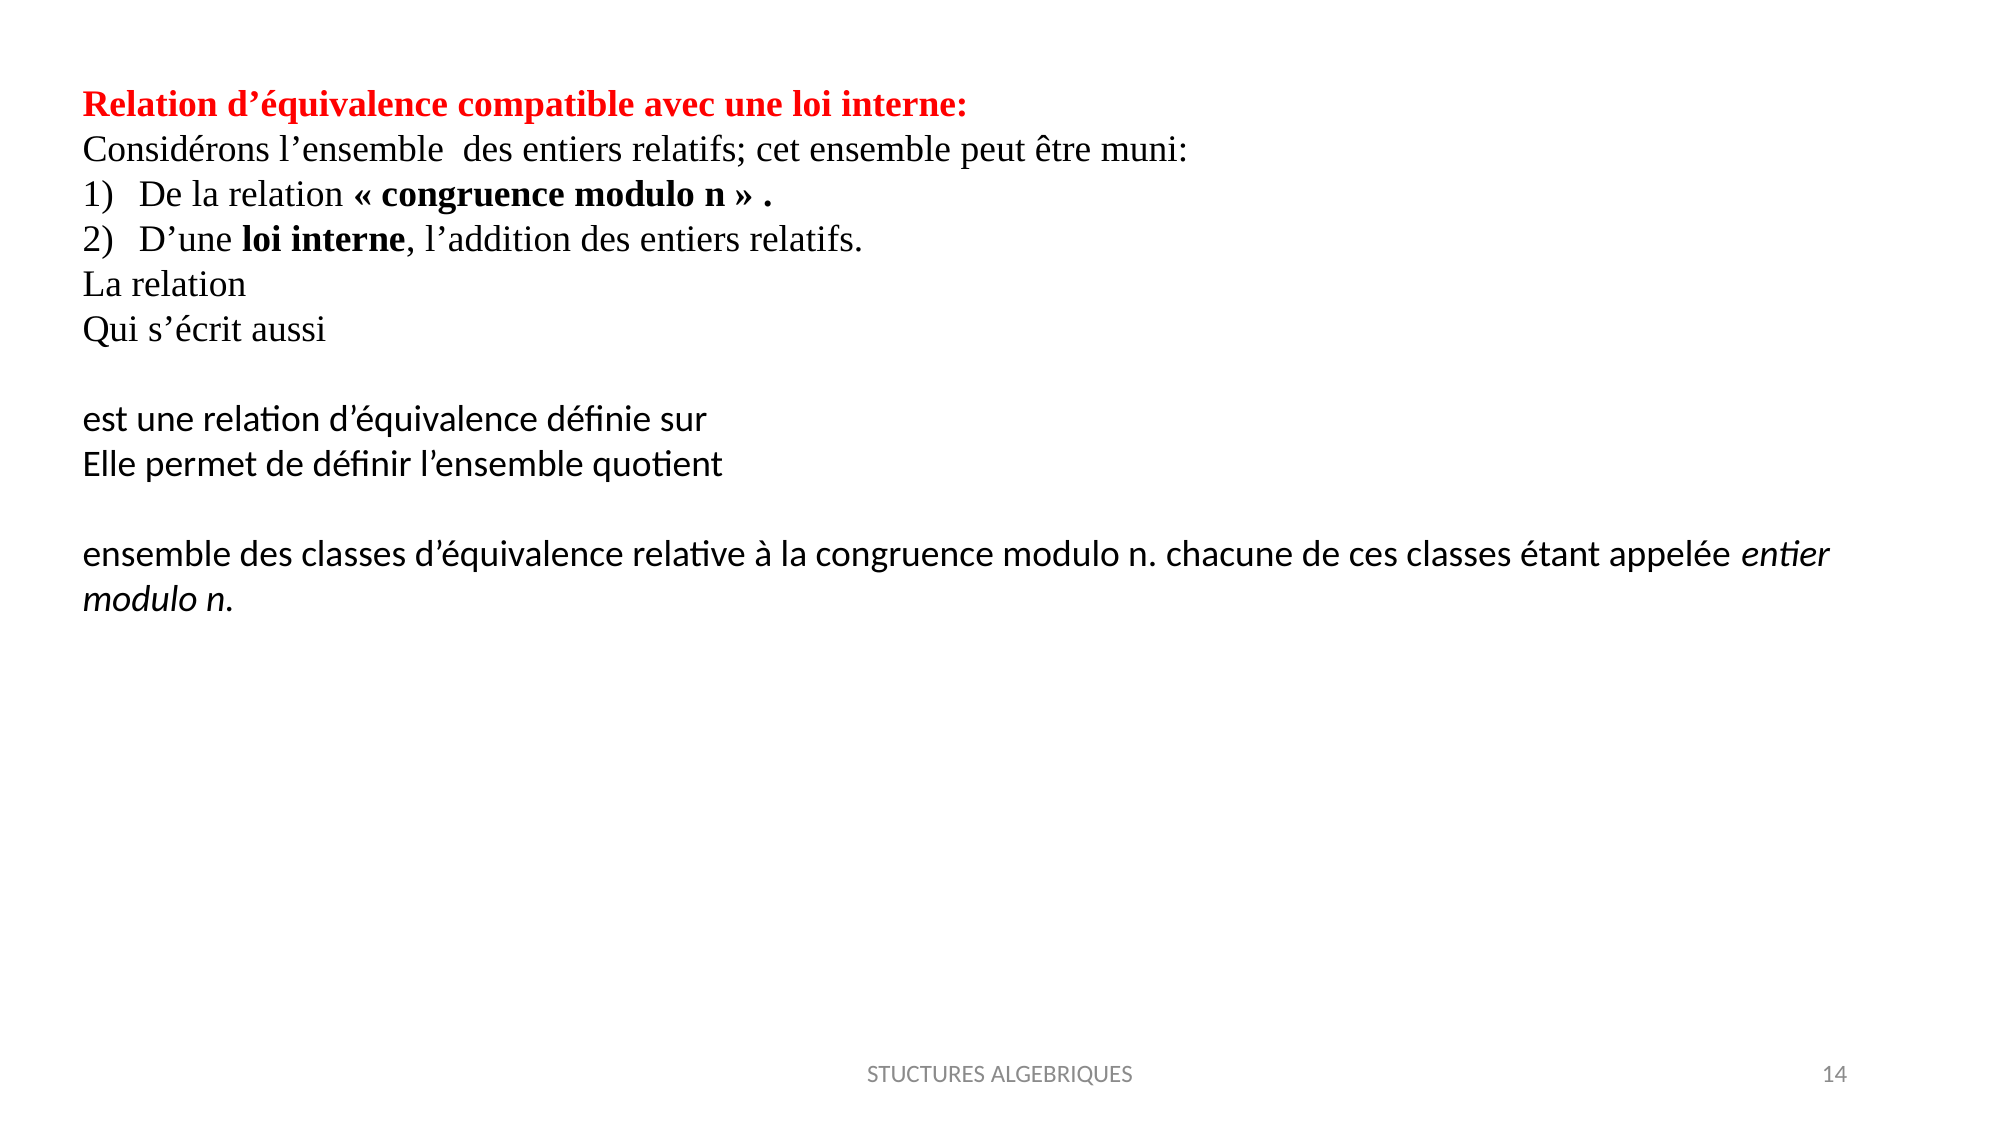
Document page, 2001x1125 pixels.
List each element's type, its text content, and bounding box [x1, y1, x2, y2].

slide_number 14 [1412, 1042, 1863, 1103]
footer STUCTURES ALGEBRIQUES [662, 1042, 1338, 1103]
